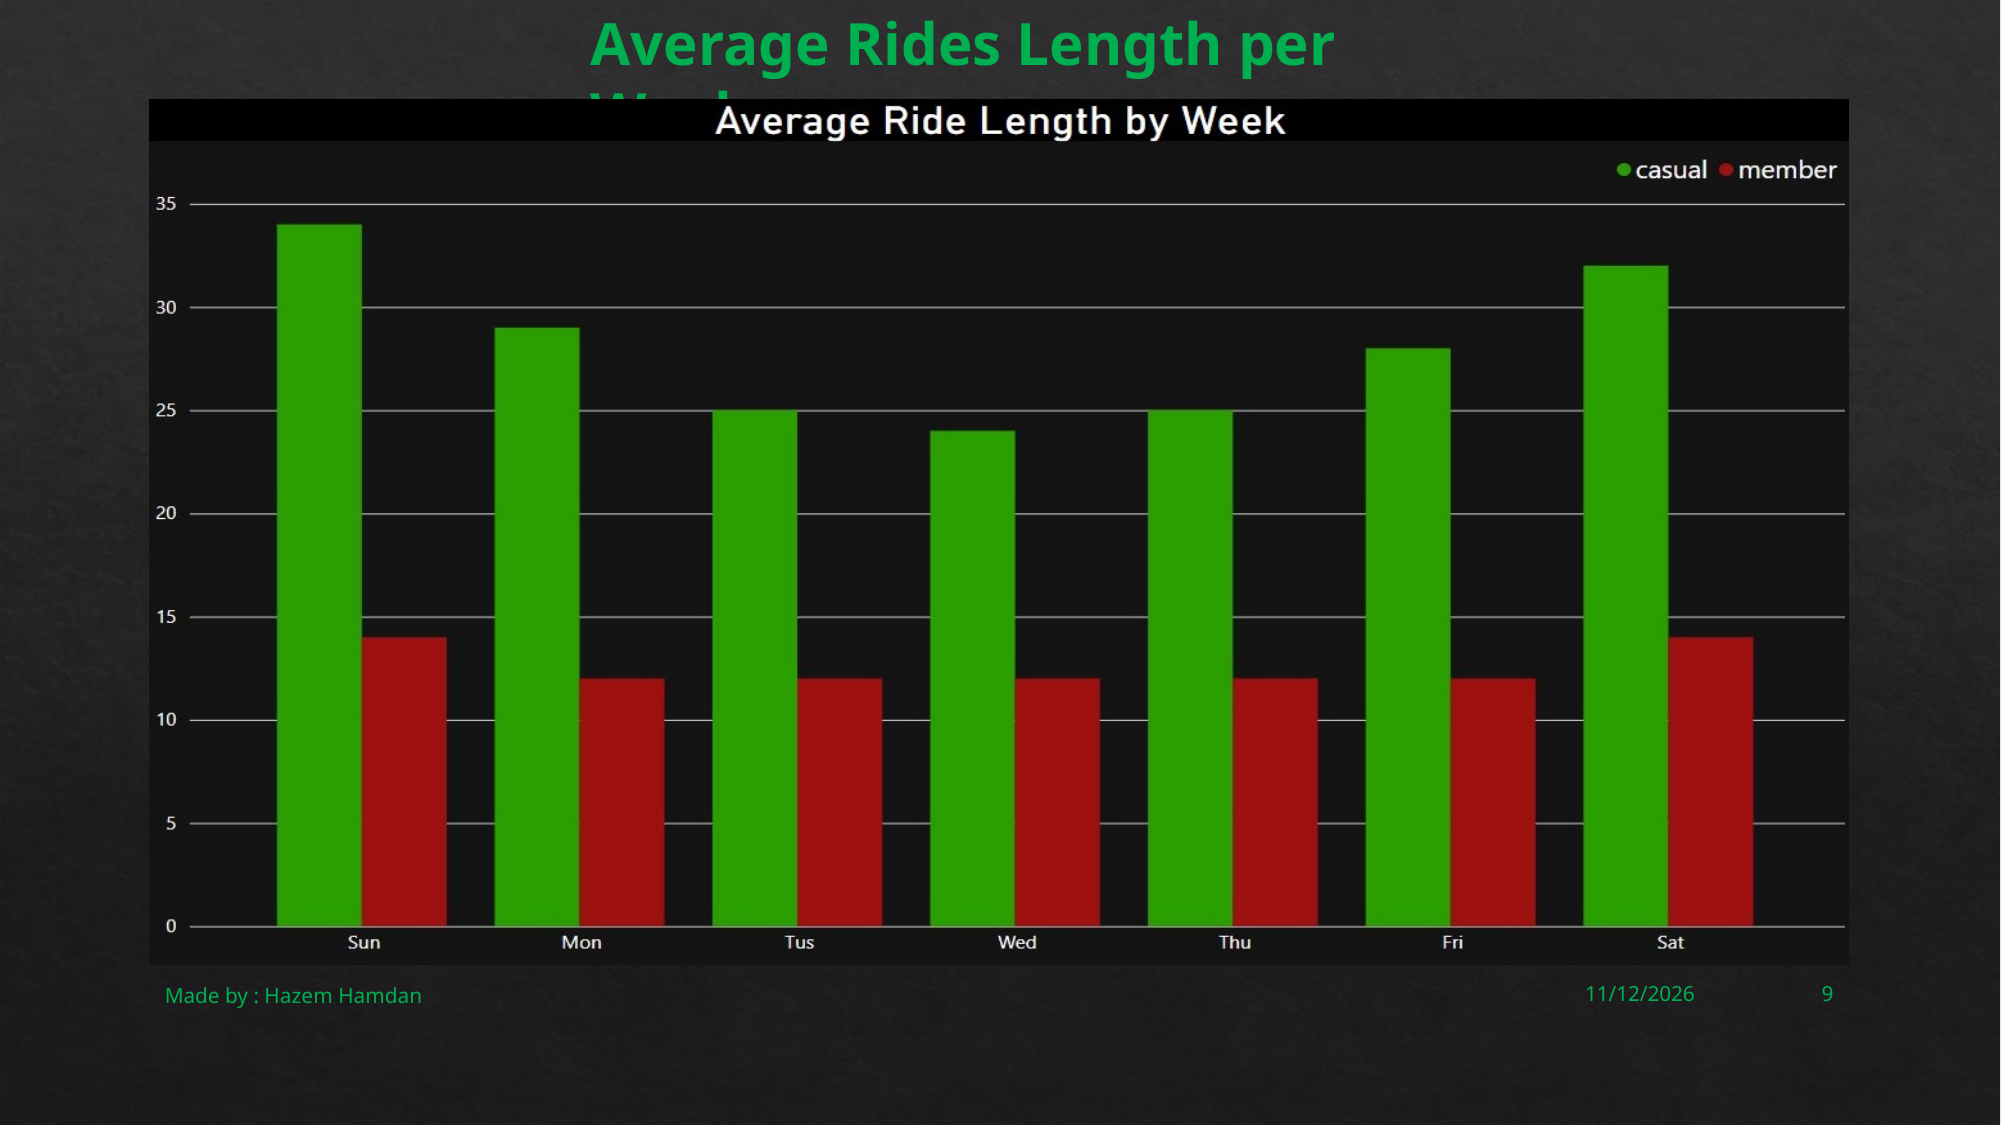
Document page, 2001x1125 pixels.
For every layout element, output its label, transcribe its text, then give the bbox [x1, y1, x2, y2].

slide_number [1259, 978, 1710, 1025]
footer Made by : Hazem Hamdan [149, 976, 1245, 1025]
slide_number 9 [1724, 976, 1849, 1025]
text_box Average Rides Length per Week [575, 0, 1423, 95]
picture [149, 99, 1849, 966]
